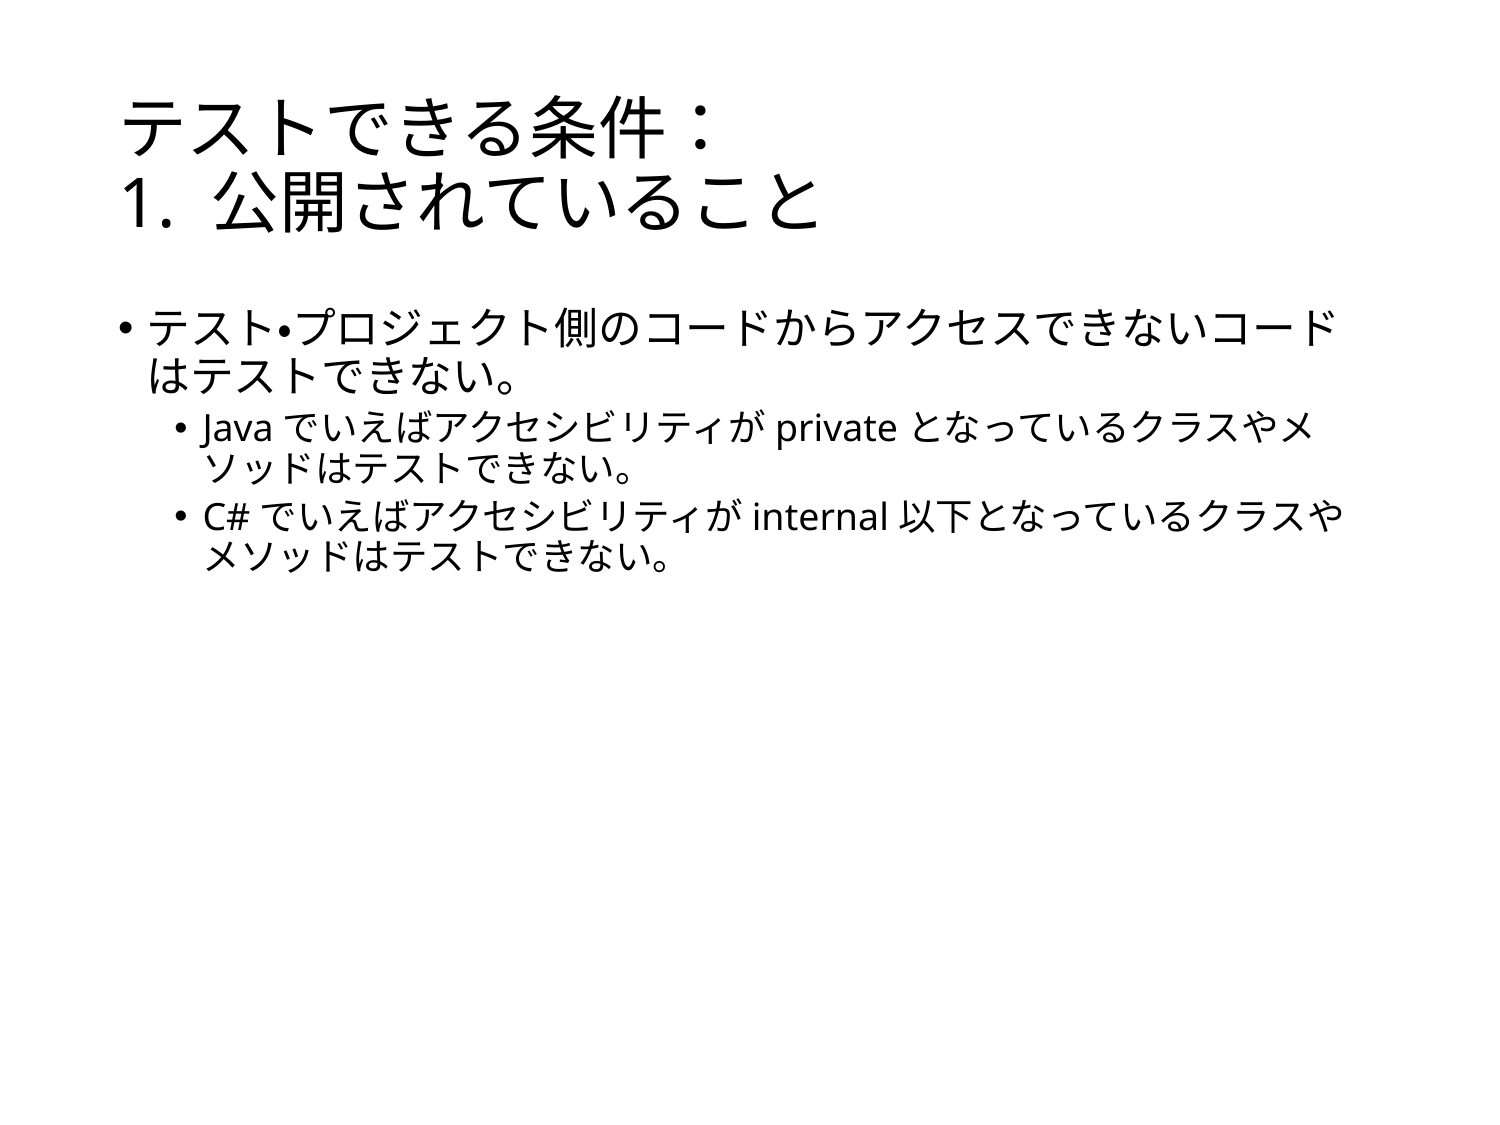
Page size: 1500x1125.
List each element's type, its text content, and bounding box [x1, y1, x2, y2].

list テスト・プロジェクト側のコードからアクセスできないコードはテストできない。 Javaでいえばアクセシビリティがprivateとなっているクラスやメソッドはテストできない。 C#でいえばアクセシビリティがinternal以下となっているクラスやメソッドはテストできない。 [103, 299, 1397, 1014]
title テストできる条件： 1. 公開されていること [103, 59, 1397, 278]
